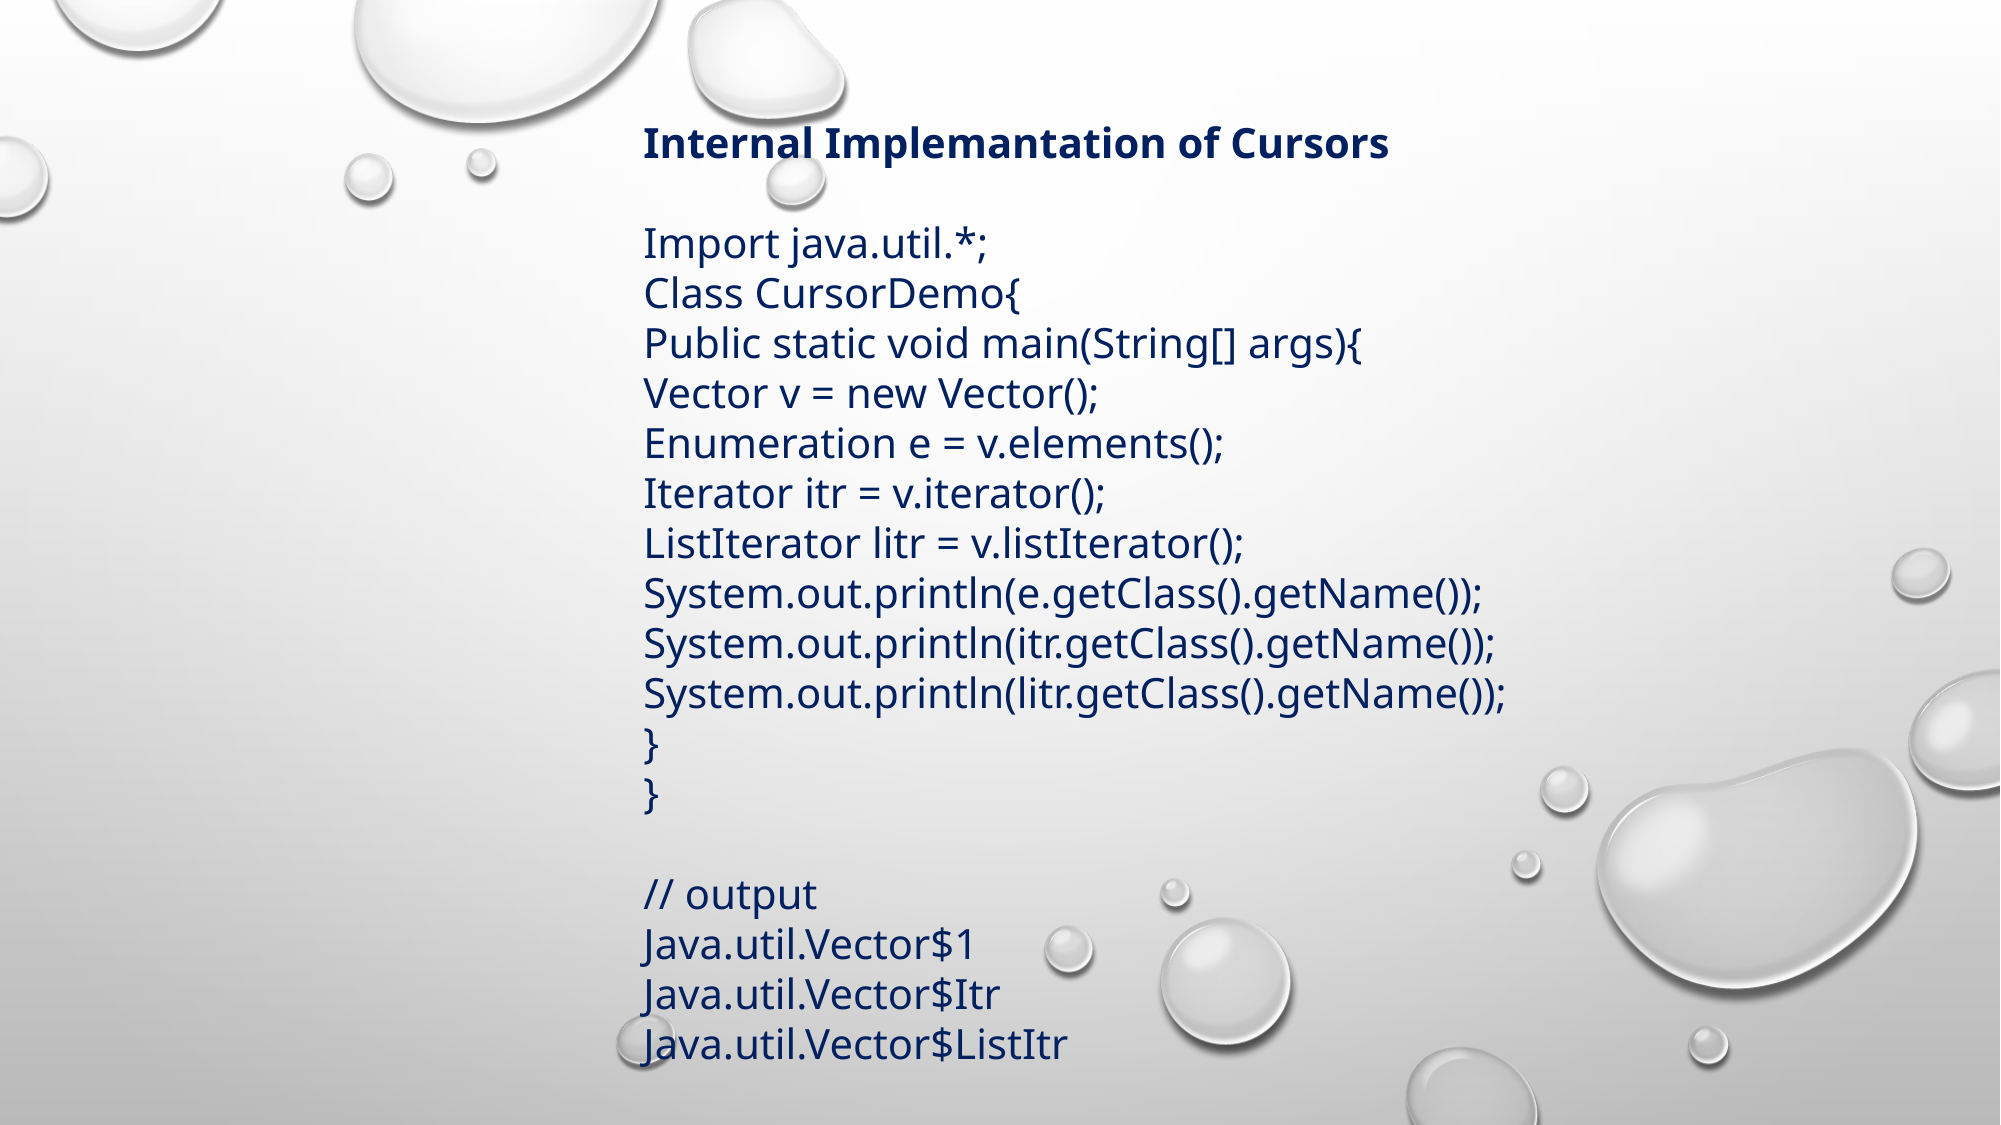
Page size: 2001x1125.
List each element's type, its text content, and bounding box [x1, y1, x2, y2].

text_box Internal Implemantation of Cursors Import java.util.*; Class CursorDemo{ Public static void main(String[] args){ Vector v = new Vector(); Enumeration e = v.elements(); Iterator itr = v.iterator(); ListIterator litr = v.listIterator(); System.out.println(e.getClass().getName()); System.out.println(itr.getClass().getName()); System.out.println(litr.getClass().getName()); } } // output Java.util.Vector$1 Java.util.Vector$Itr Java.util.Vector$ListItr [628, 109, 1704, 1125]
picture [0, 0, 2000, 1125]
